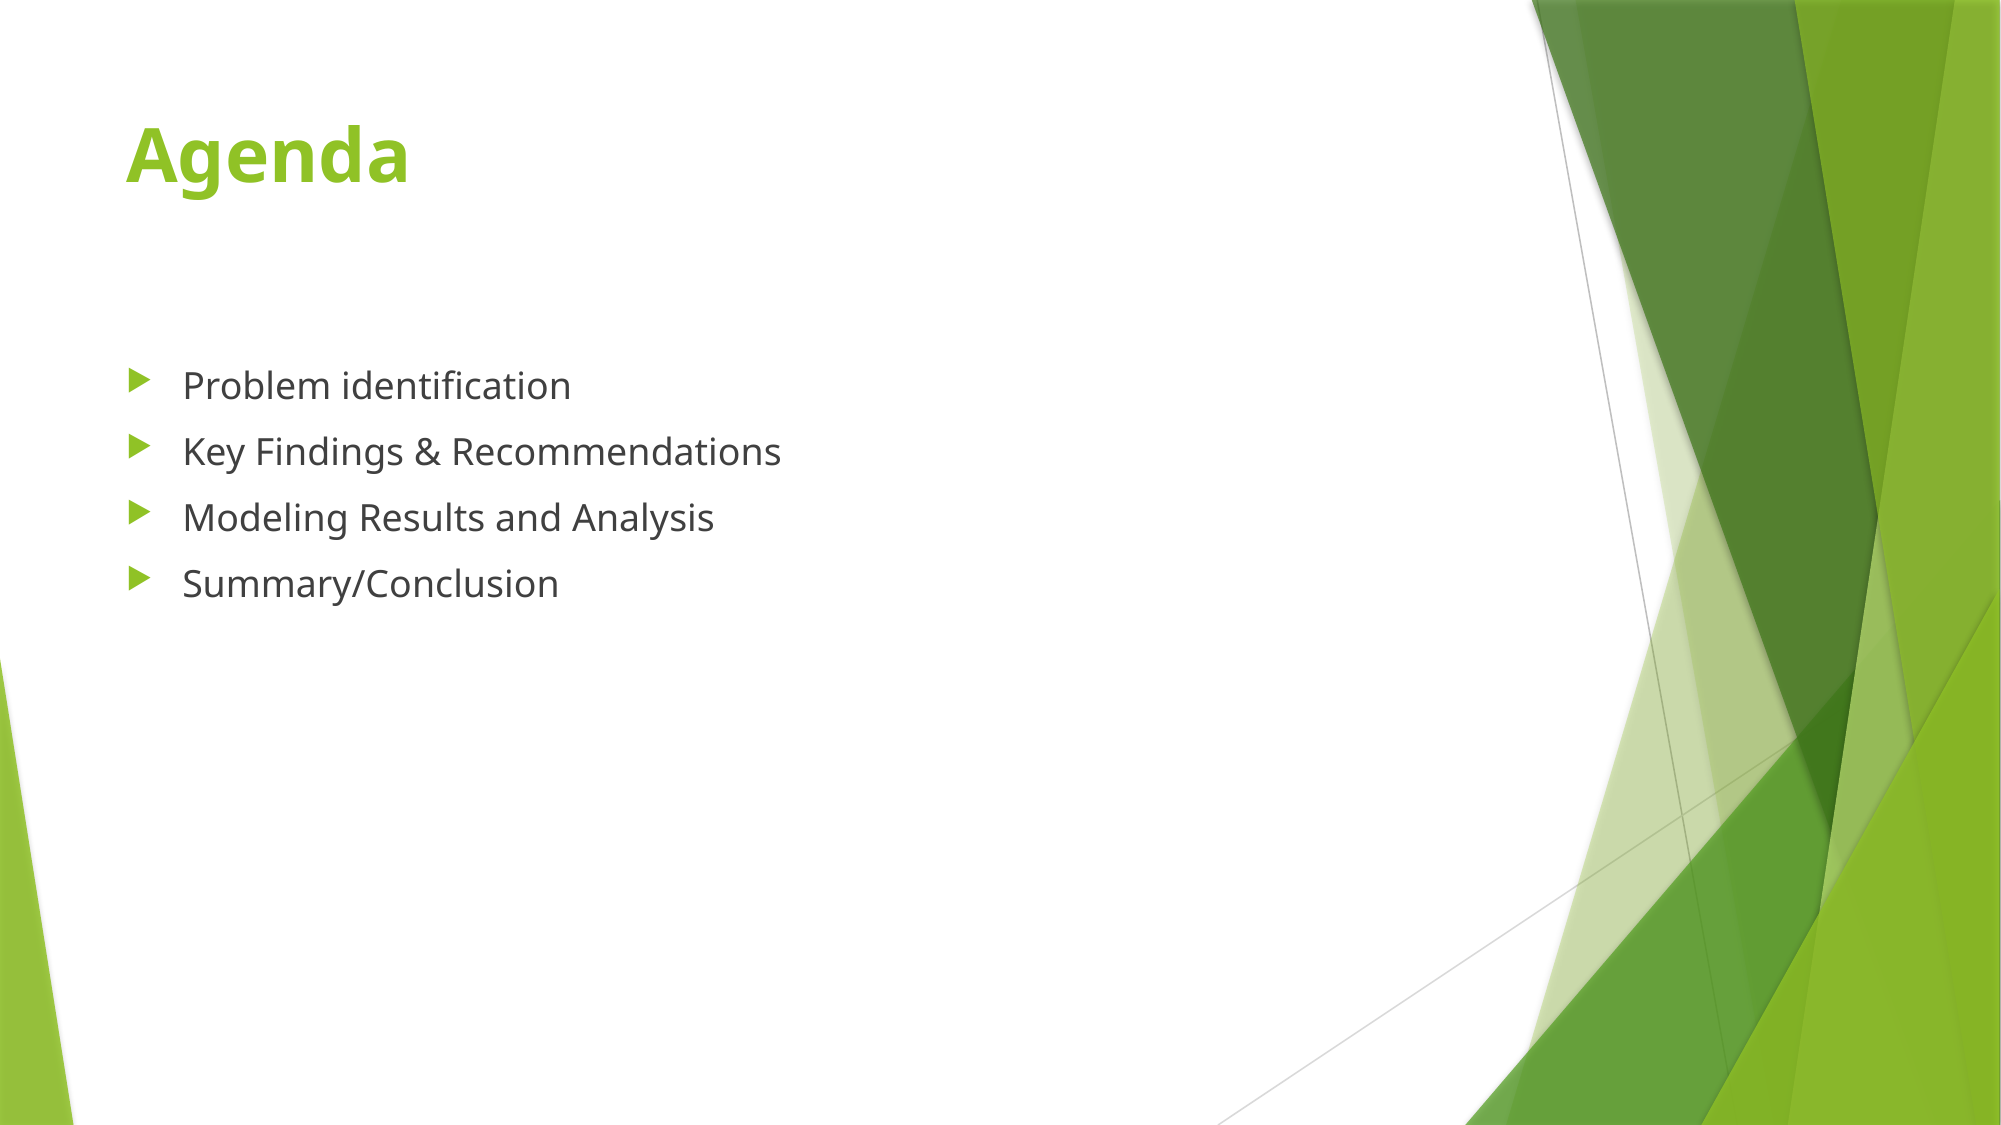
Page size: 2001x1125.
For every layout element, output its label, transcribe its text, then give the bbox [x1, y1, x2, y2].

list Problem identification Key Findings & Recommendations Modeling Results and Analysis Summary/Conclusion [111, 354, 1522, 992]
title Agenda [111, 99, 1522, 317]
